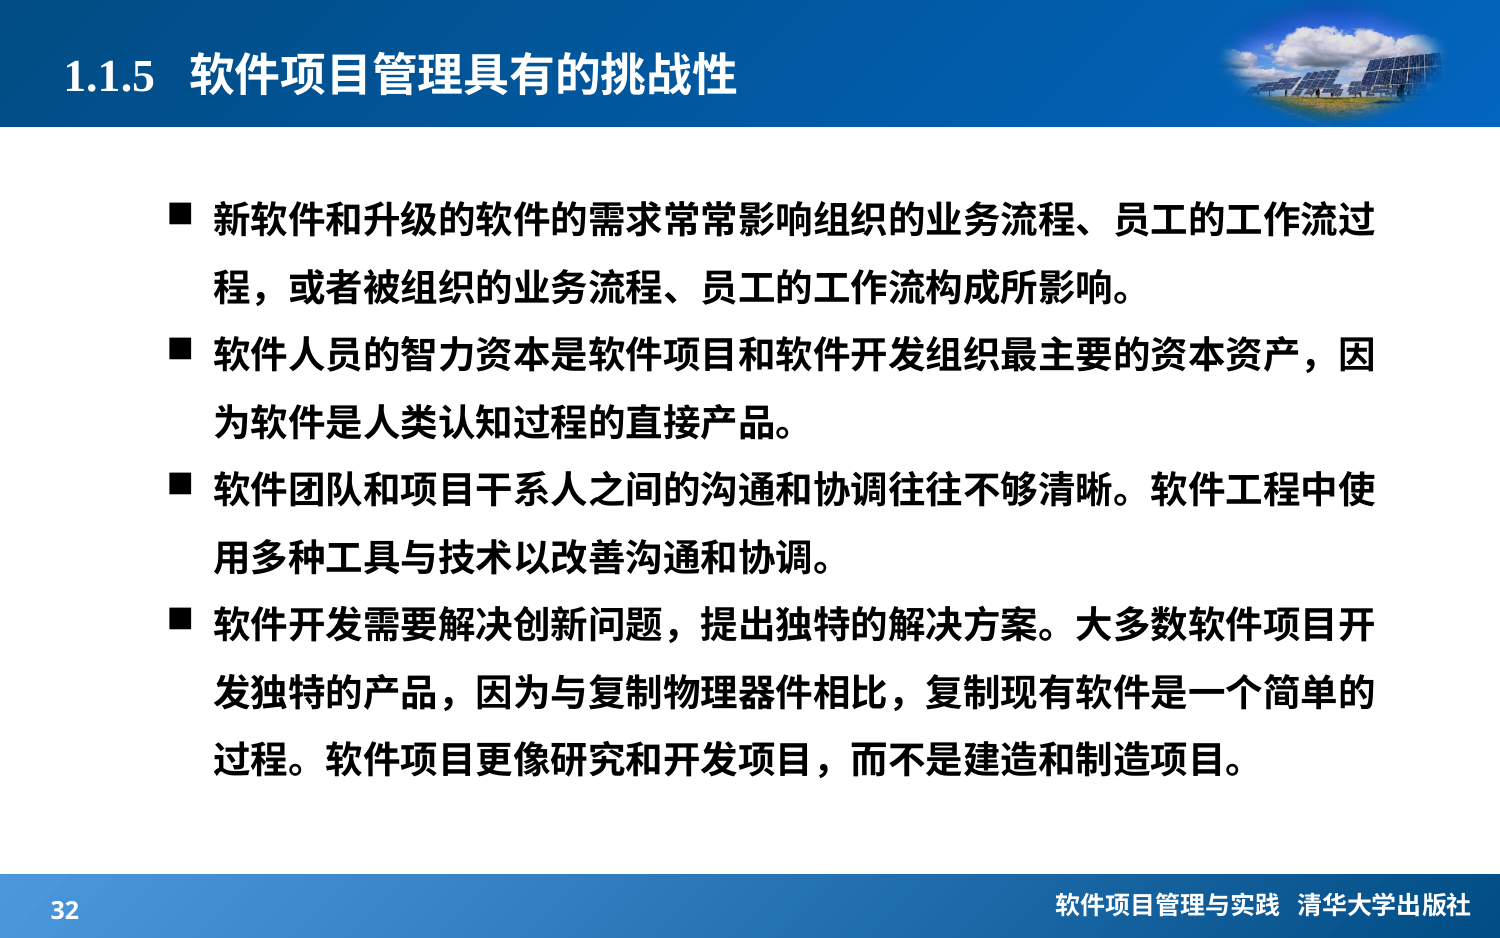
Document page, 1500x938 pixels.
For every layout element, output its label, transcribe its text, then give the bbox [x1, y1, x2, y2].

title 1.1.5 软件项目管理具有的挑战性 [48, 19, 1005, 127]
text_box 新软件和升级的软件的需求常常影响组织的业务流程、员工的工作流过程，或者被组织的业务流程、员工的工作流构成所影响。 软件人员的智力资本是软件项目和软件开发组织最主要的资本资产，因为软件是人类认知过程的直接产品。 软件团队和项目干系人之间的沟通和协调往往不够清晰。软件工程中使用多种工具与技术以改善沟通和协调。 软件开发需要解决创新问题，提出独特的解决方案。大多数软件项目开发独特的产品，因为与复制物理器件相比，复制现有软件是一个简单的过程。软件项目更像研究和开发项目，而不是建造和制造项目。 [76, 166, 1424, 753]
picture [1233, 6, 1433, 113]
